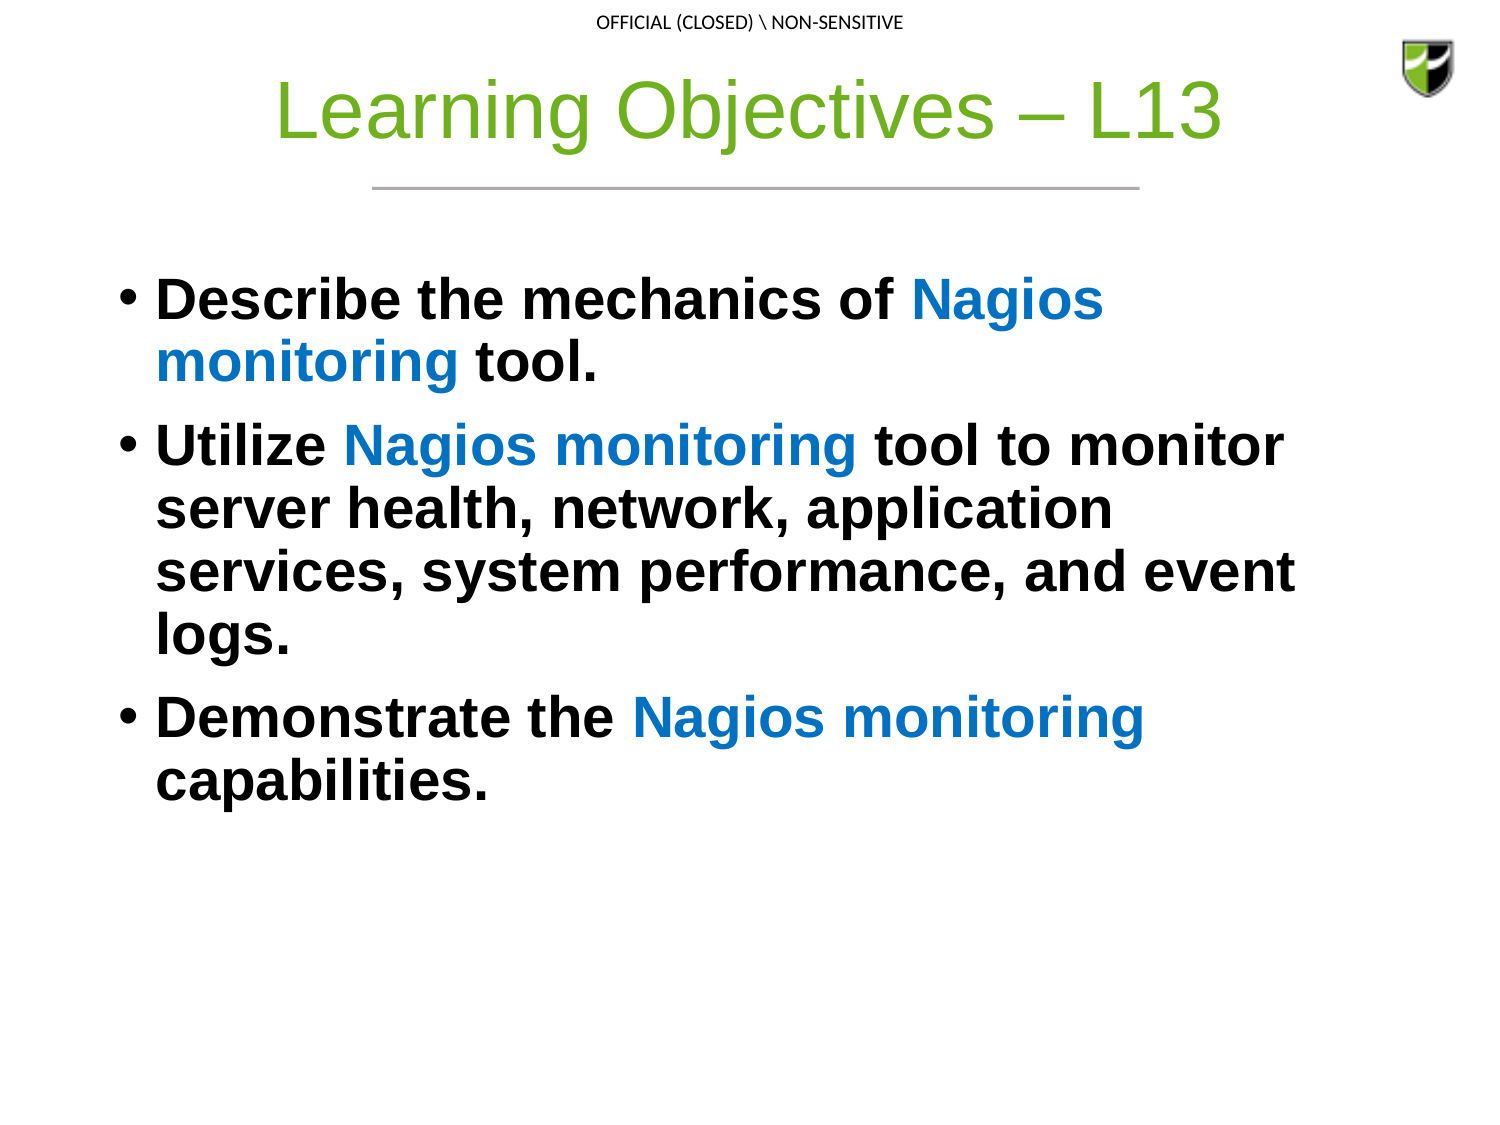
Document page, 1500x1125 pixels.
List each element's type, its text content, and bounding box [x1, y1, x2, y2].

list Describe the mechanics of Nagios monitoring tool. Utilize Nagios monitoring tool to monitor server health, network, application services, system performance, and event logs. Demonstrate the Nagios monitoring capabilities. [103, 261, 1397, 958]
title Learning Objectives – L13 [137, 59, 1363, 164]
picture [1388, 27, 1472, 113]
